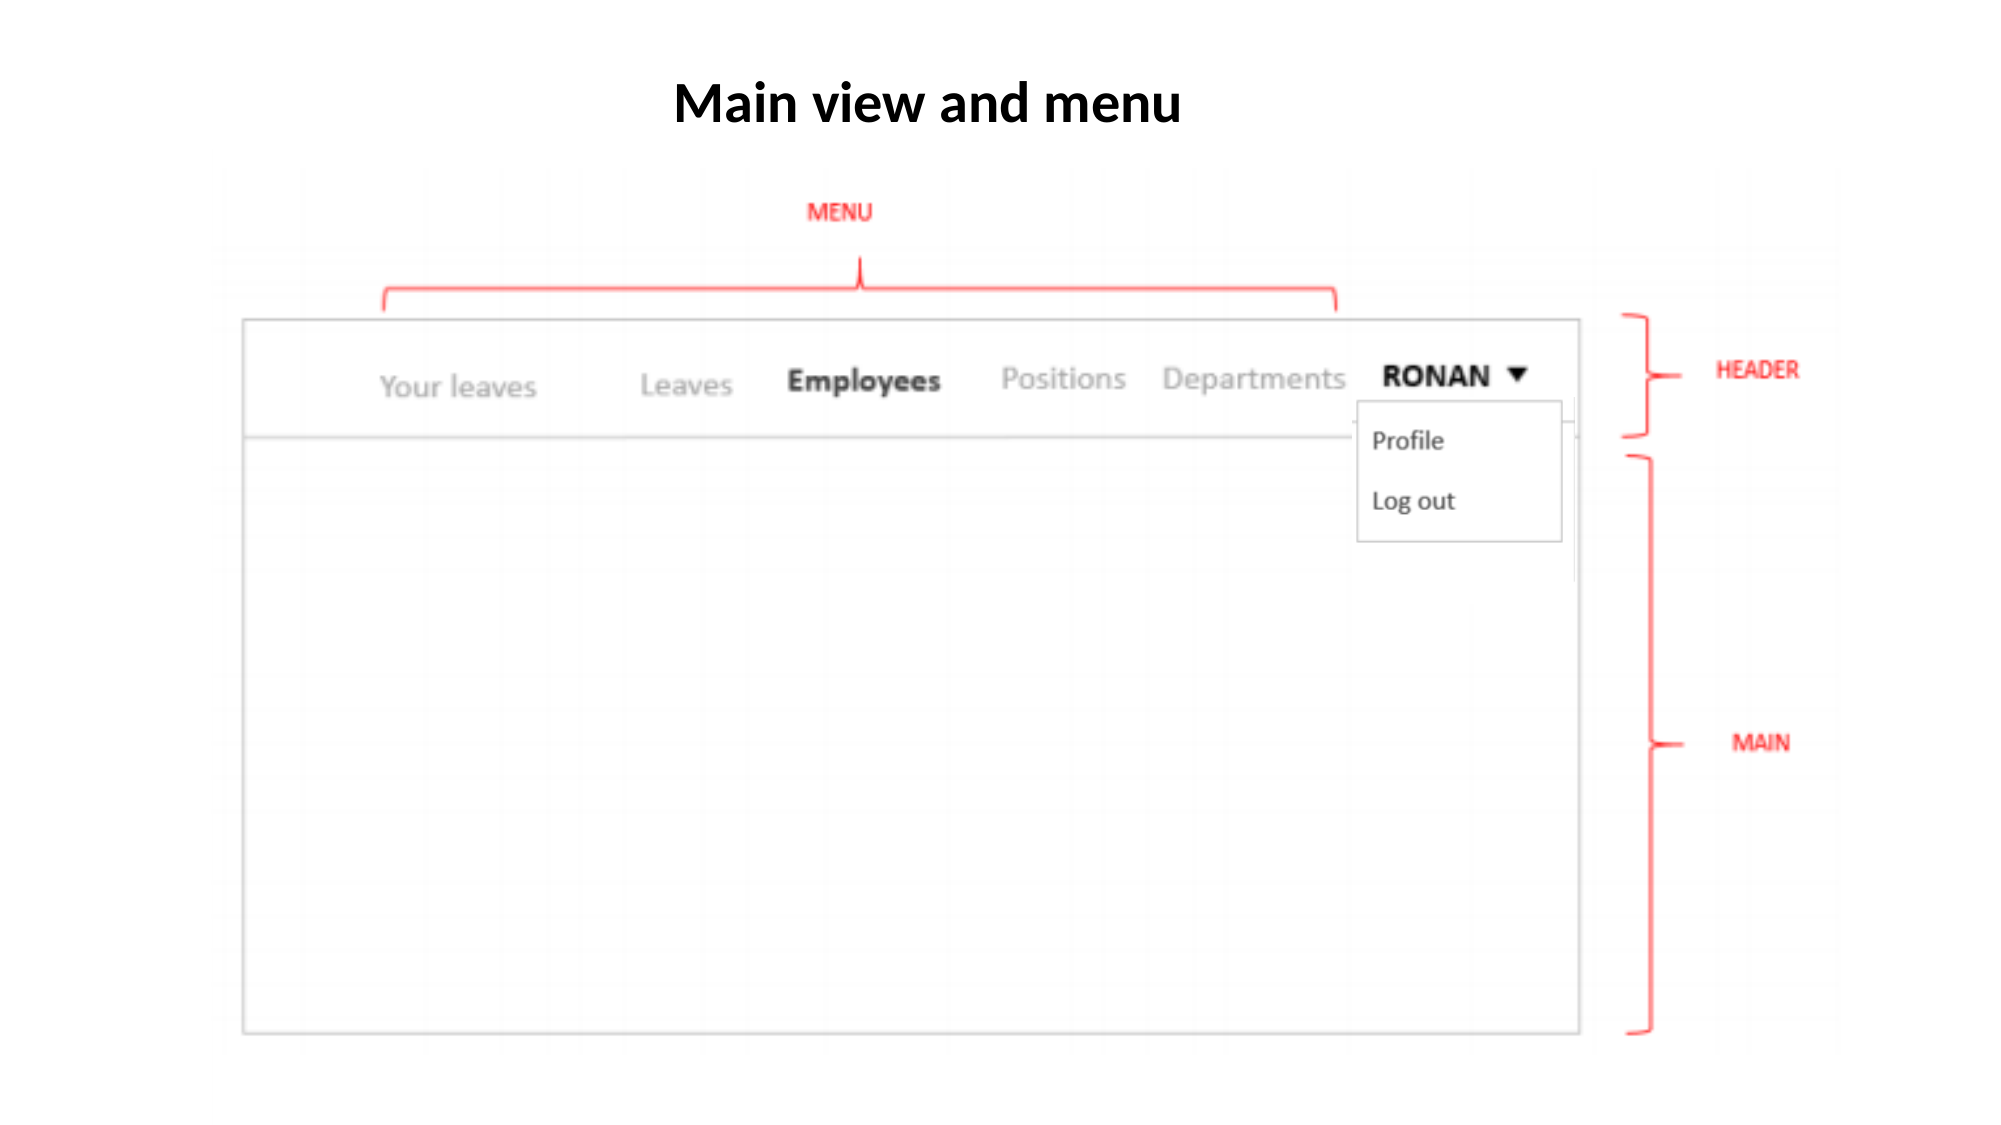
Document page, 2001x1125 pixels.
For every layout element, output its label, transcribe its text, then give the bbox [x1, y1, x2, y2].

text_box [211, 149, 1874, 1125]
text_box Main view and menu [468, 56, 1403, 142]
